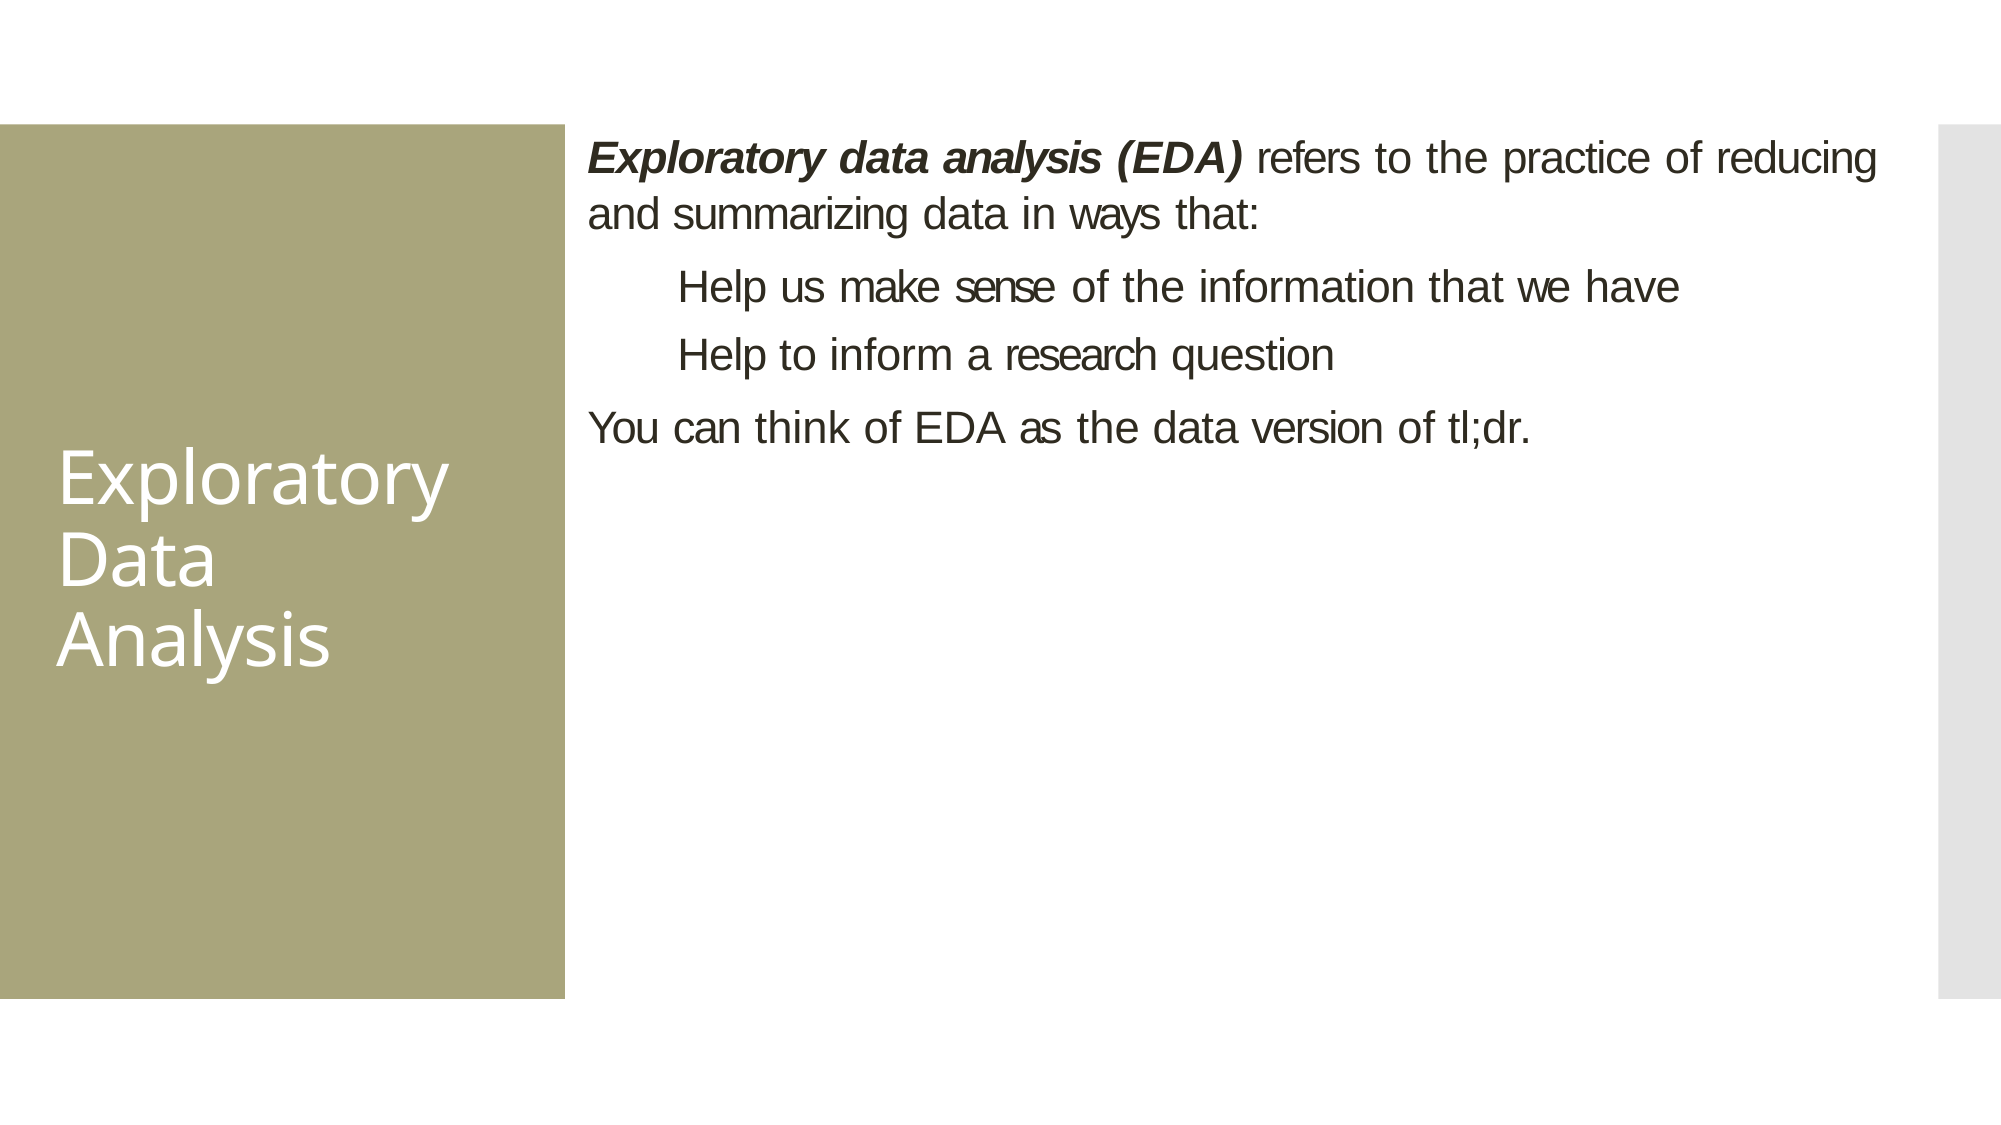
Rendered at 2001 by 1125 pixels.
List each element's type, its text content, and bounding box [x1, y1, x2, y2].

text_box You can think of EDA as the data version of tl;dr. [583, 394, 1537, 453]
text_box Exploratory data analysis (EDA) refers to the practice of reducing and summarizing data in ways that: [583, 125, 1915, 239]
title Exploratory Data Analysis [41, 184, 525, 940]
text_box Help us make sense of the information that we have Help to inform a research question [673, 239, 1777, 380]
